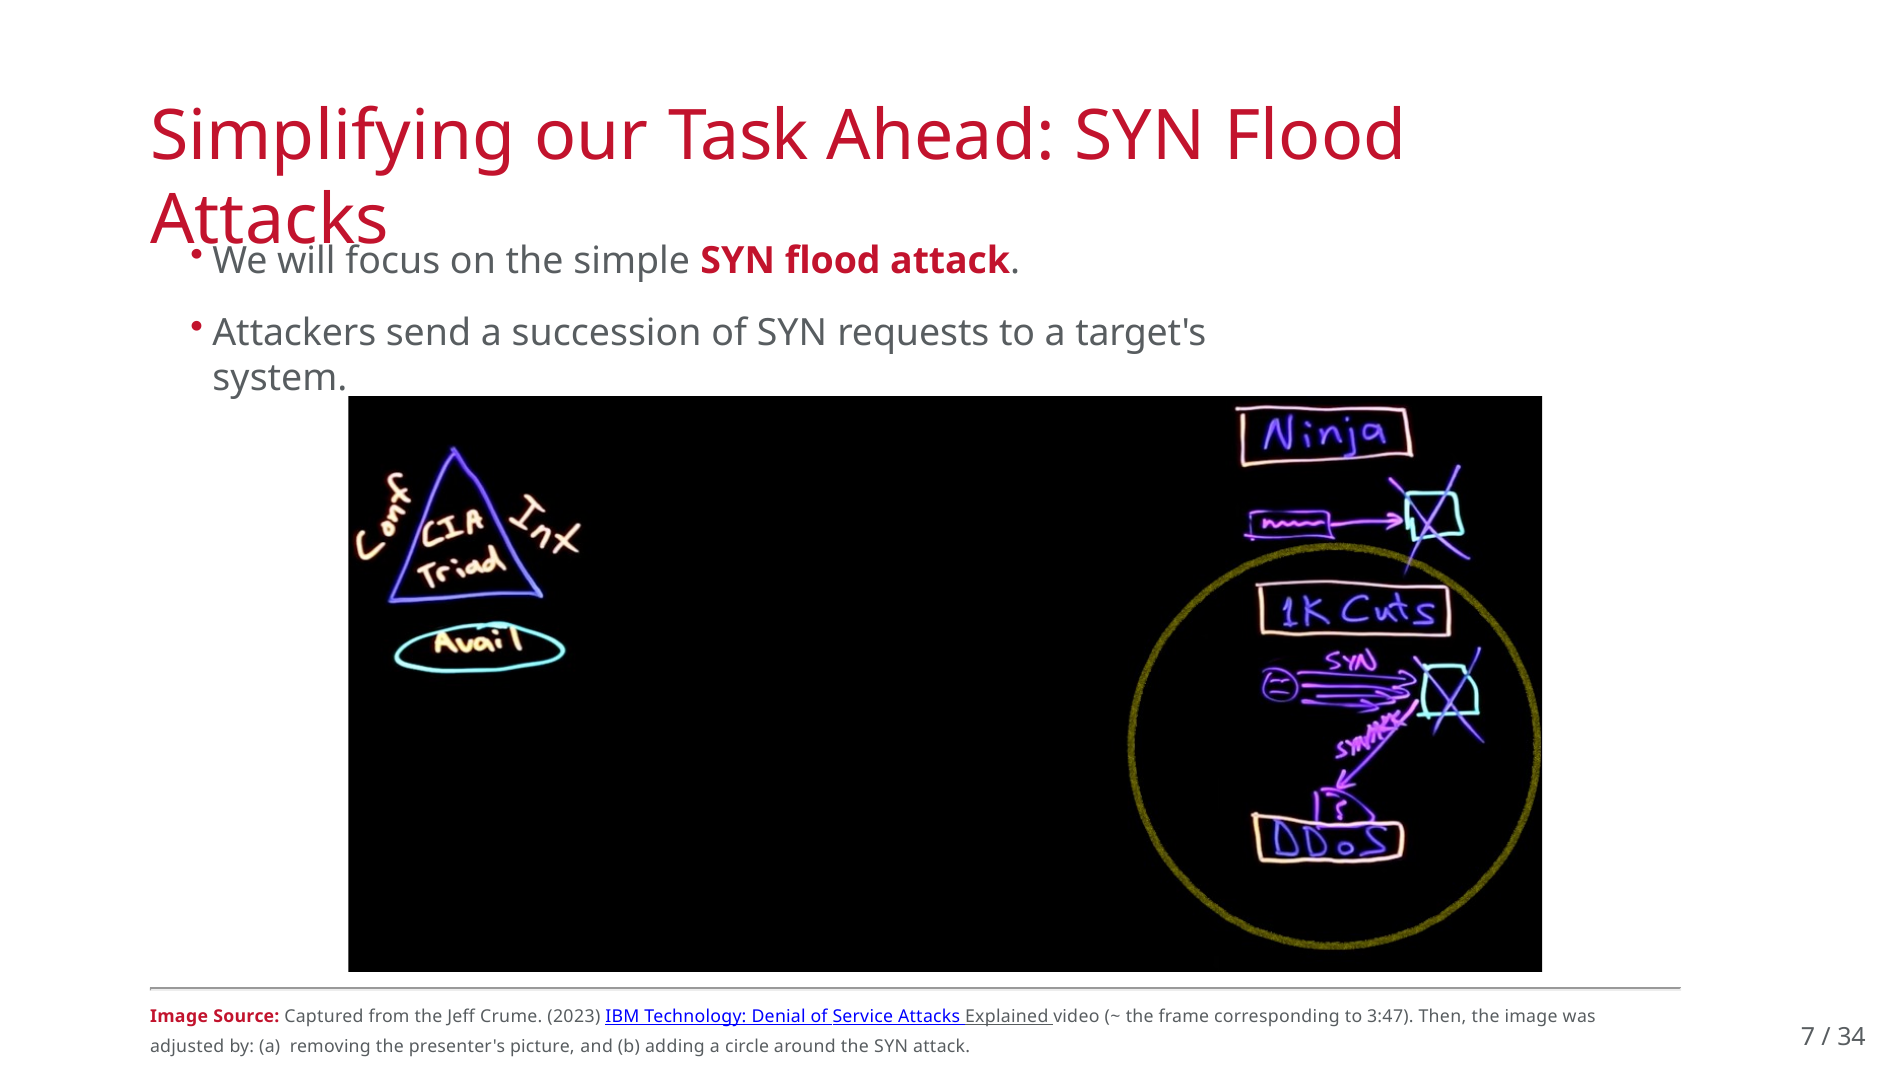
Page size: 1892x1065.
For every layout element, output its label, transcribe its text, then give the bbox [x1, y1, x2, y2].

text_box [348, 396, 1543, 972]
text_box Image Source: Captured from the Jeff Crume. (2023) IBM Technology: Denial of Service Attacks Explained video (~ the frame corresponding to 3:47). Then, the image was adjusted by: (a) removing the presenter's picture, and (b) adding a circle around the SYN attack. [147, 996, 1667, 1056]
text_box 7 / 34 [1798, 1018, 1868, 1051]
title Simplifying our Task Ahead: SYN Flood Attacks [147, 86, 1454, 268]
text_box We will focus on the simple SYN flood attack. Attackers send a succession of SYN requests to a target's system. [188, 233, 1317, 398]
